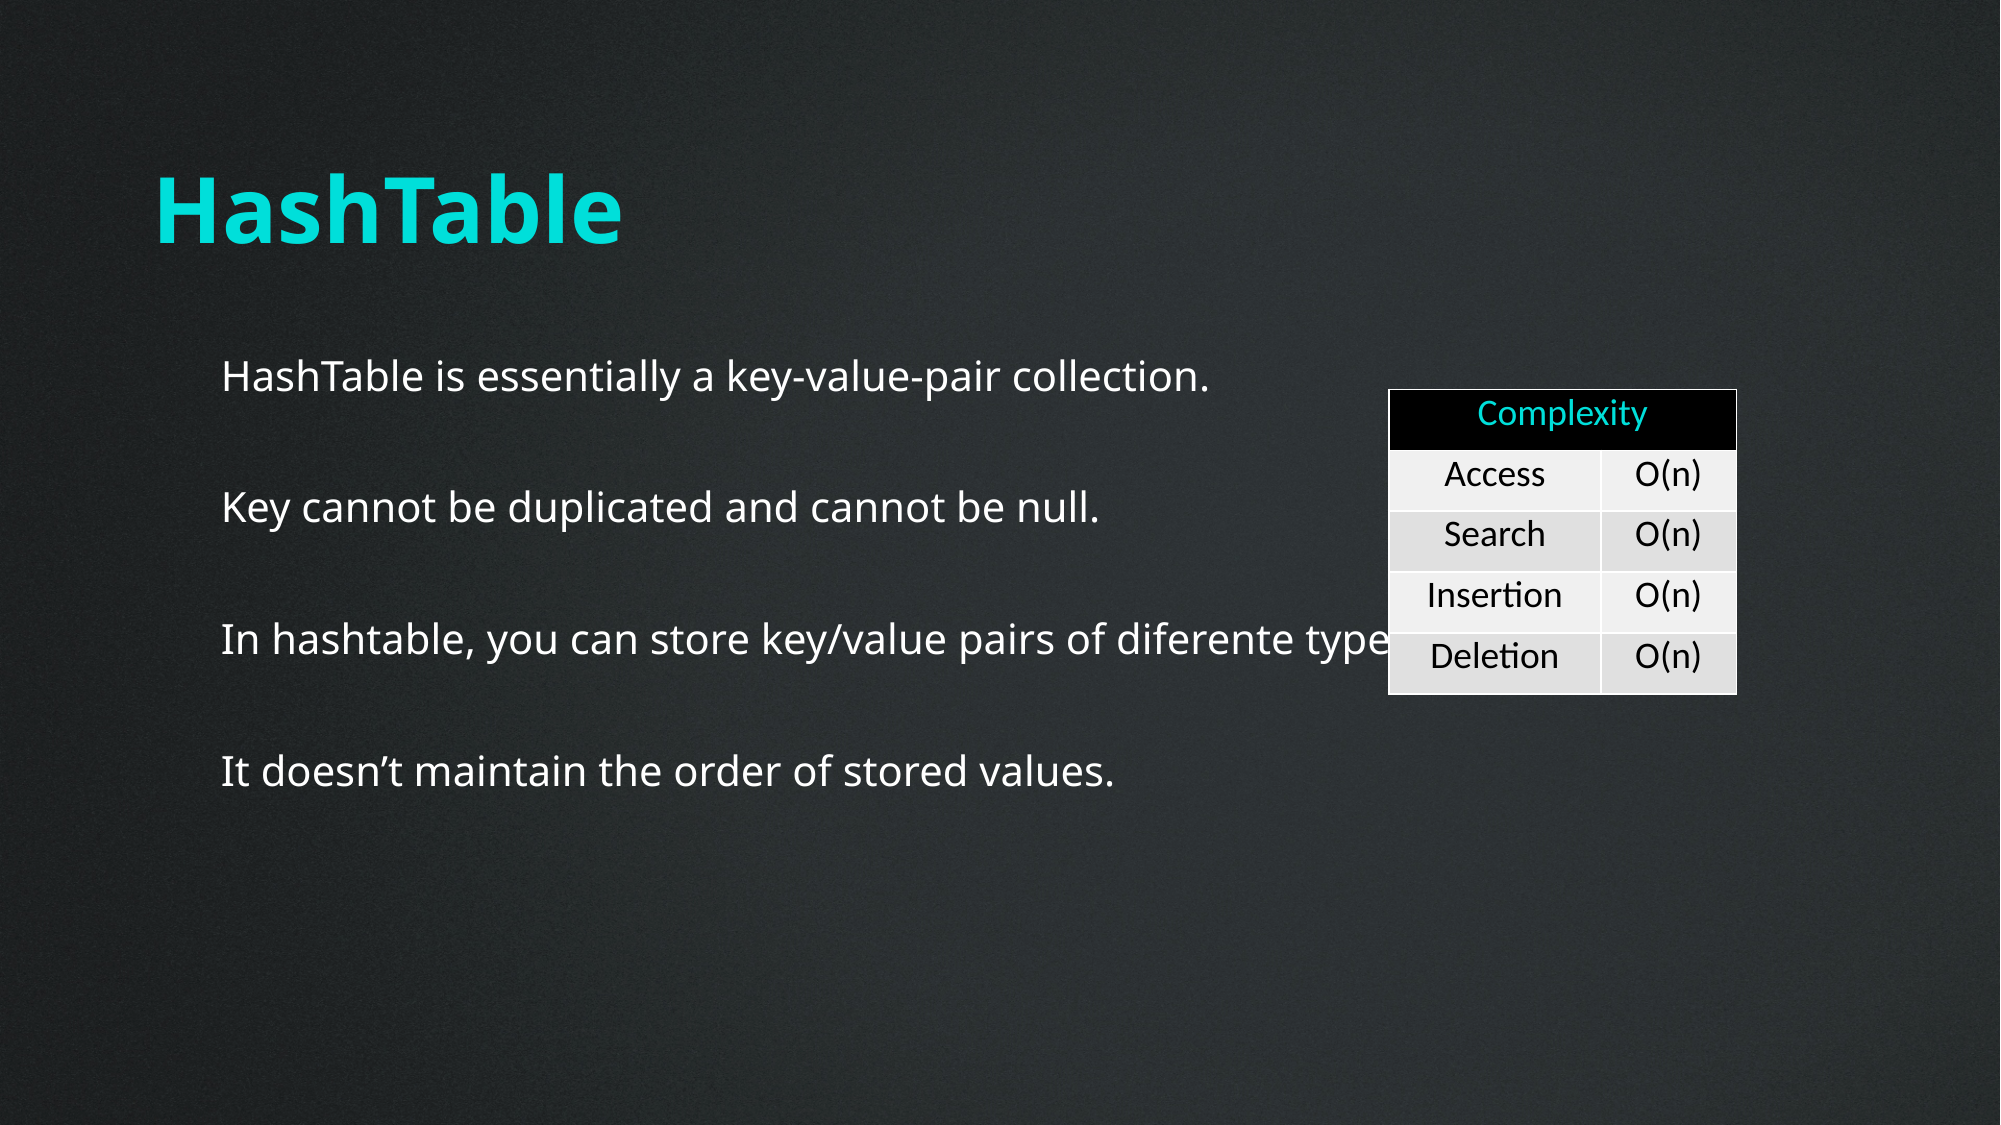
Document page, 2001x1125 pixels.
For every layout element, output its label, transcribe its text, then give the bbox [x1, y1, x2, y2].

table_cell Search [1390, 512, 1600, 571]
table_cell O(n) [1602, 512, 1736, 571]
text_box HashTable is essentially a key-value-pair collection. Key cannot be duplicated and cannot be null. In hashtable, you can store key/value pairs of diferente types. It doesn’t maintain the order of stored values. [205, 347, 1820, 1040]
table_cell Access [1390, 451, 1600, 510]
table_cell O(n) [1602, 634, 1736, 693]
table_cell O(n) [1602, 451, 1736, 510]
picture [0, 0, 2000, 1125]
title HashTable [137, 105, 1863, 323]
table_cell Deletion [1390, 634, 1600, 693]
table_cell O(n) [1602, 573, 1736, 632]
table_header Complexity [1390, 390, 1736, 450]
table_cell Insertion [1390, 573, 1600, 632]
